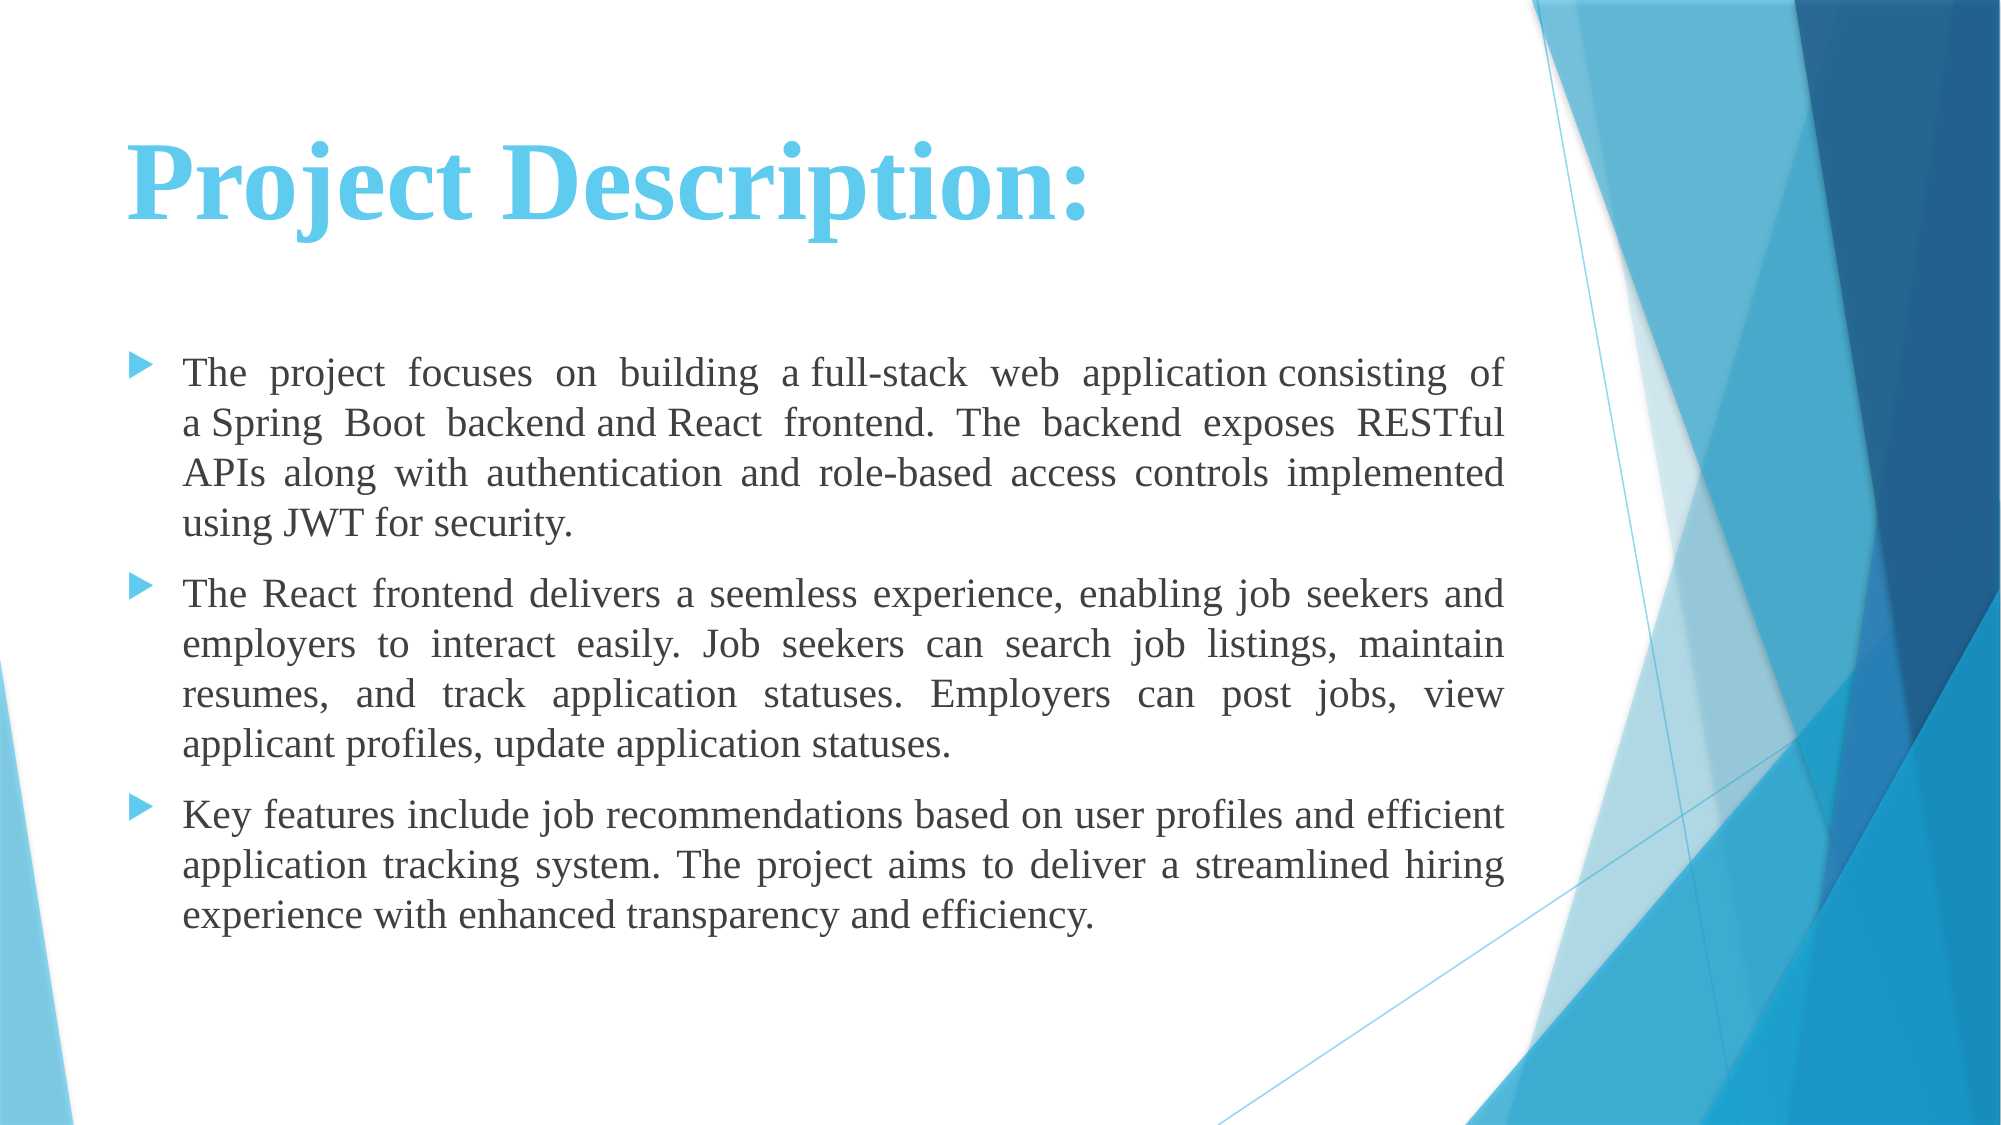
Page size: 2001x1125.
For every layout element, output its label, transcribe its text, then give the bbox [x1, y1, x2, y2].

list The project focuses on building a full-stack web application consisting of a Spring Boot backend and React frontend. The backend exposes RESTful APIs along with authentication and role-based access controls implemented using JWT for security. The React frontend delivers a seemless experience, enabling job seekers and employers to interact easily. Job seekers can search job listings, maintain resumes, and track application statuses. Employers can post jobs, view applicant profiles, update application statuses. Key features include job recommendations based on user profiles and efficient application tracking system. The project aims to deliver a streamlined hiring experience with enhanced transparency and efficiency. [111, 337, 1522, 974]
title Project Description: [111, 99, 1522, 317]
